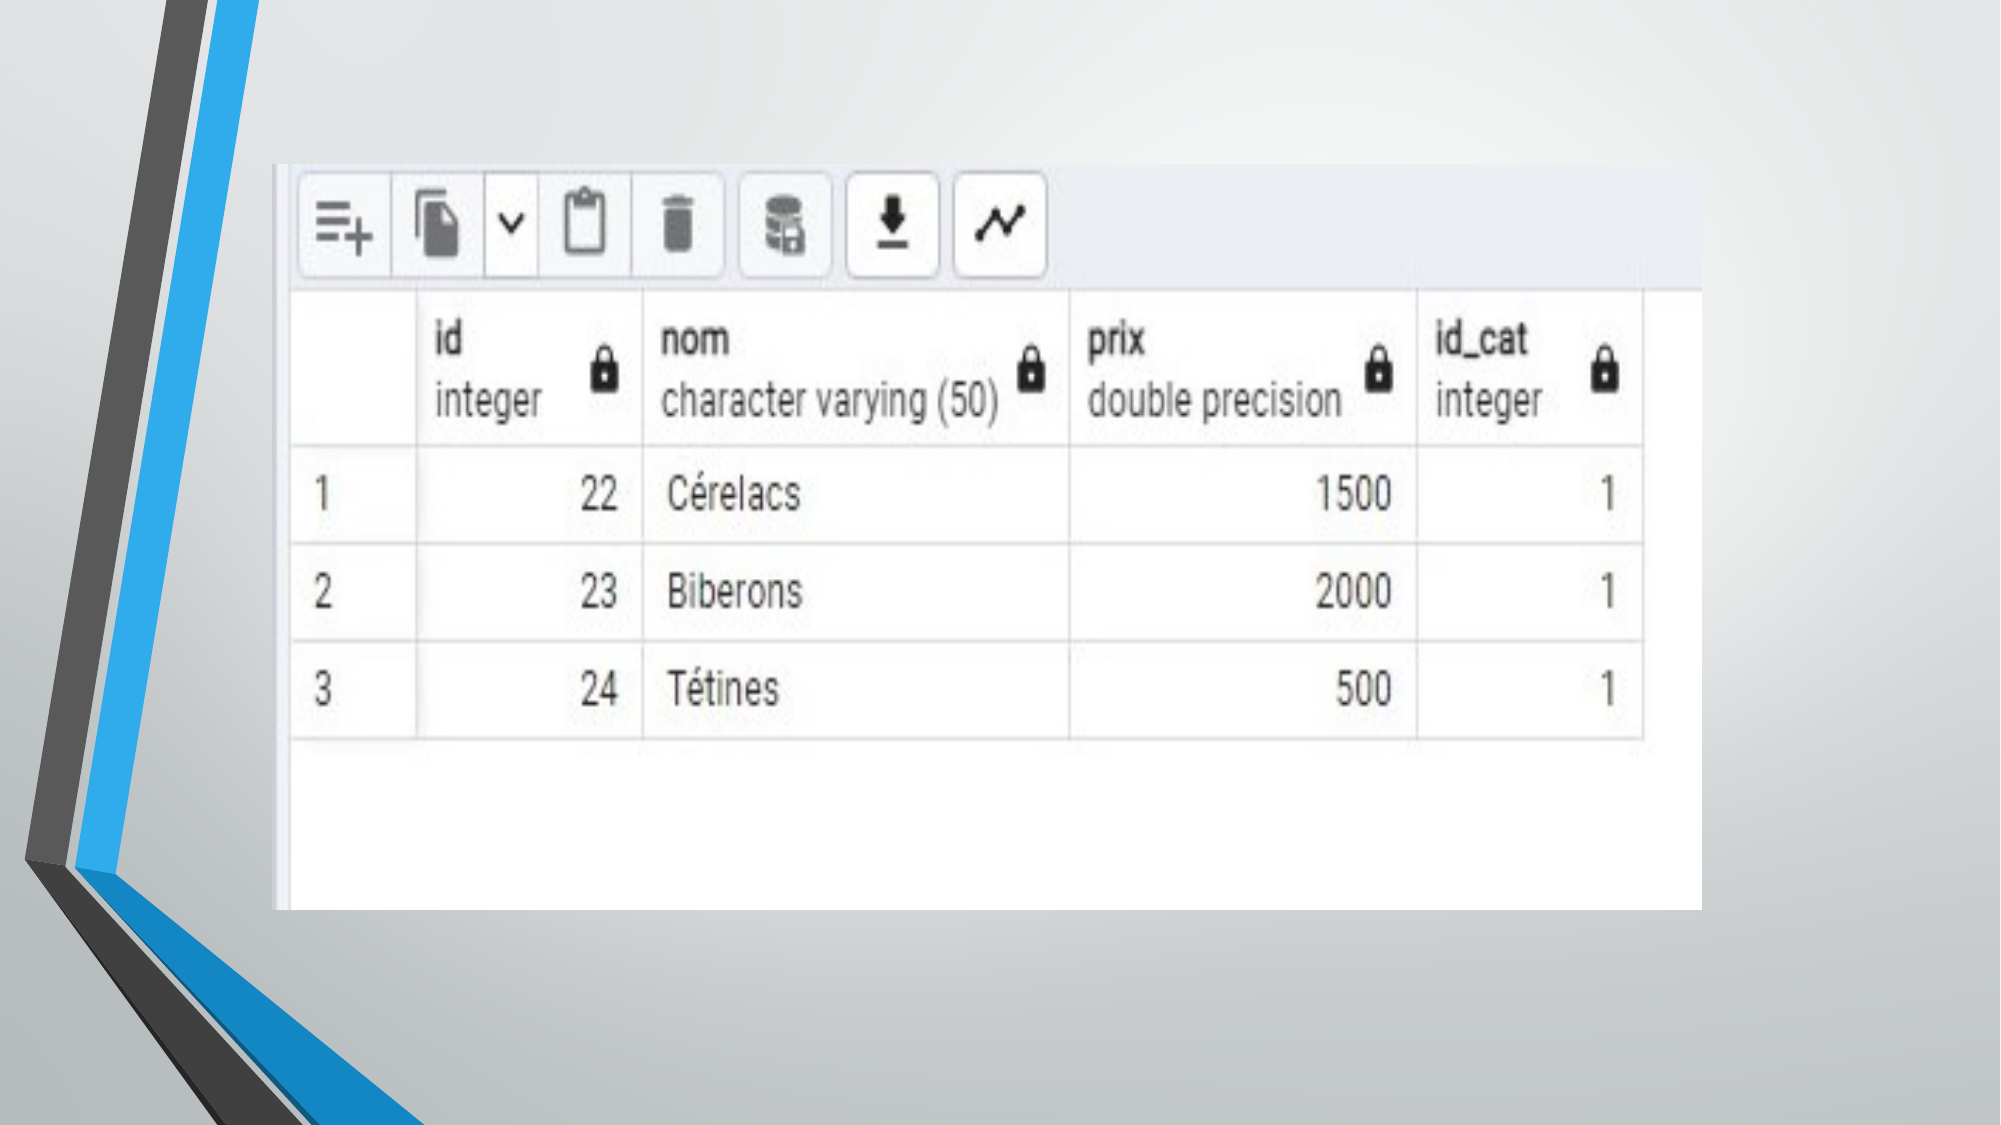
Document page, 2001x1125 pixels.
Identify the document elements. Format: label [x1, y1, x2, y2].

picture [272, 164, 1702, 910]
